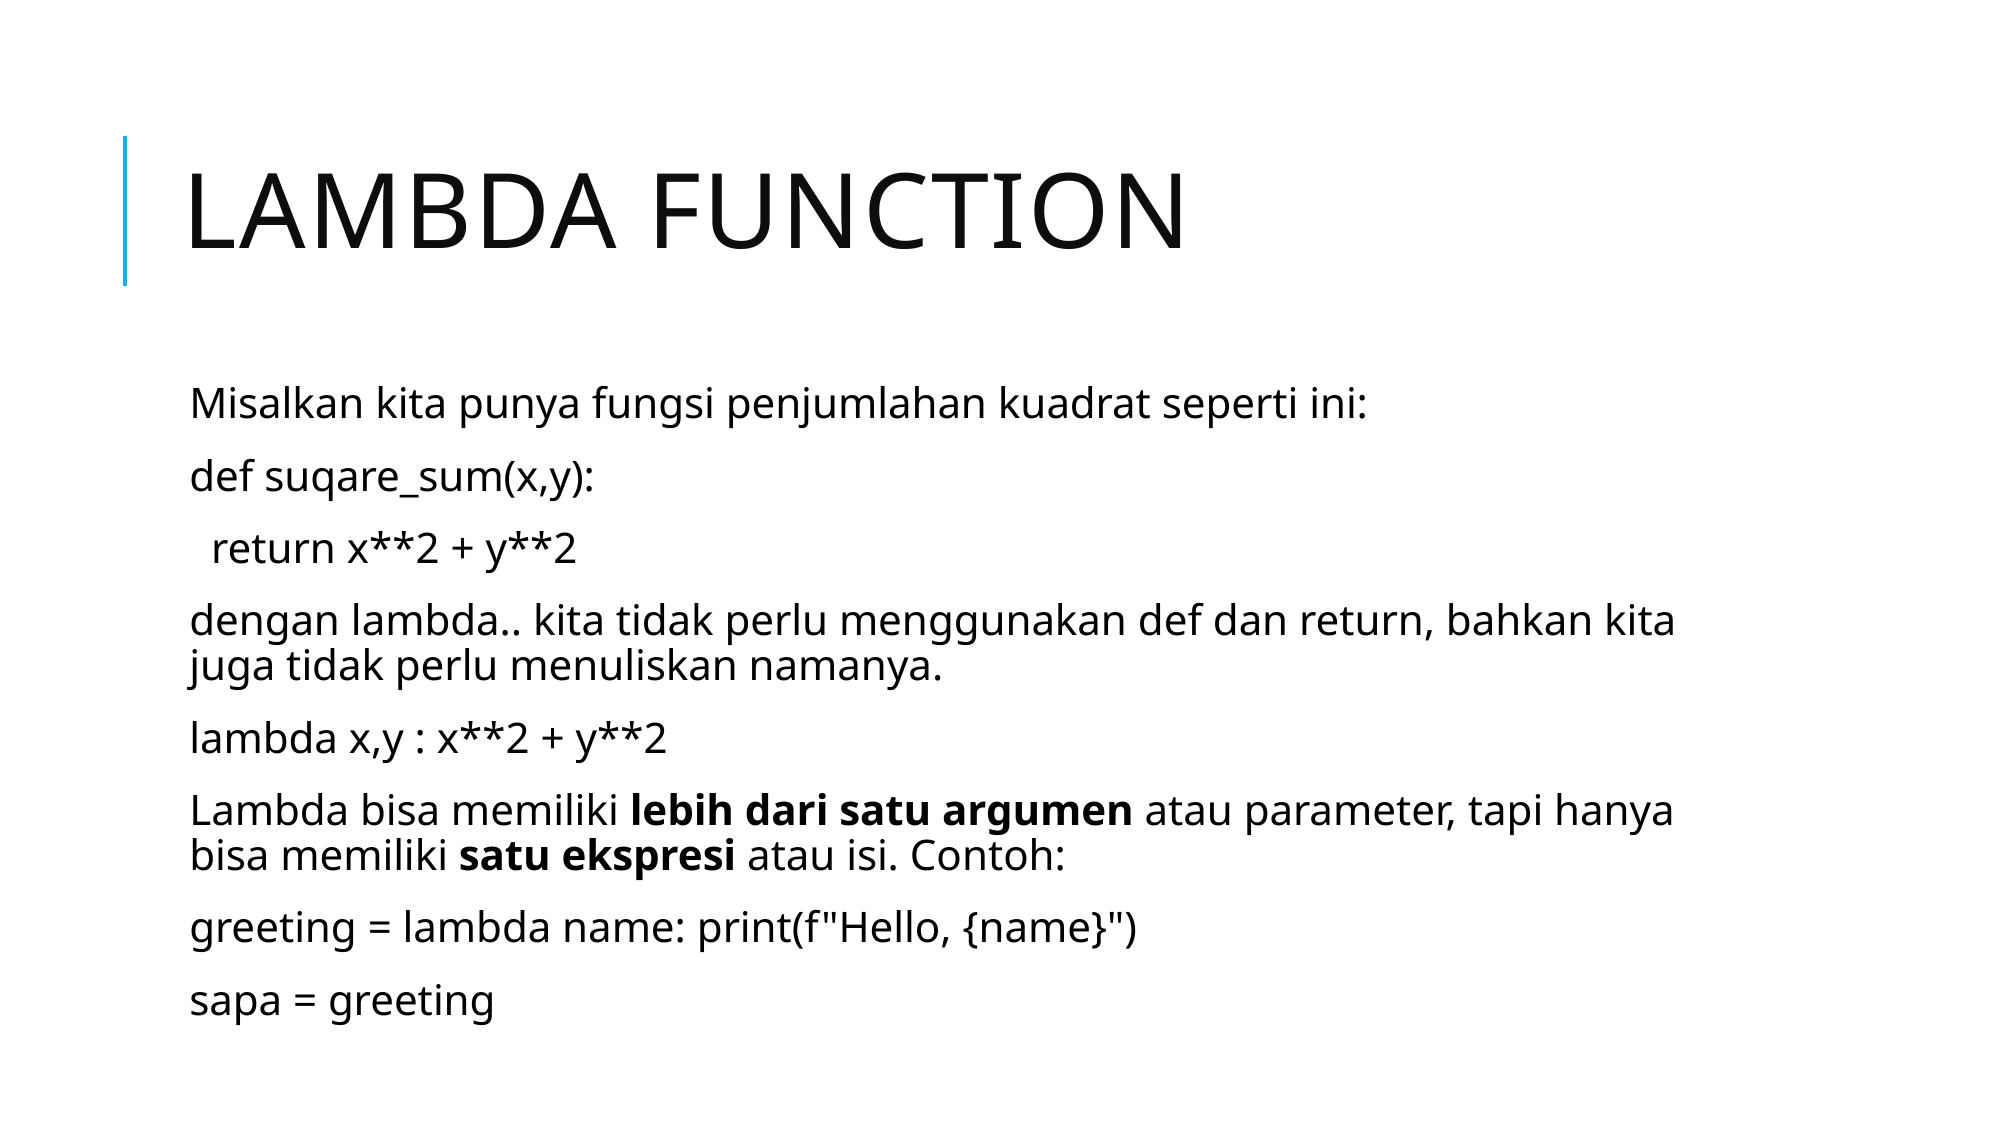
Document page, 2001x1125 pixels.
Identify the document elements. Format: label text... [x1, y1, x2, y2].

title Lambda FUnction [168, 96, 1763, 342]
list Misalkan kita punya fungsi penjumlahan kuadrat seperti ini: def suqare_sum(x,y): return x**2 + y**2 dengan lambda.. kita tidak perlu menggunakan def dan return, bahkan kita juga tidak perlu menuliskan namanya. lambda x,y : x**2 + y**2 Lambda bisa memiliki lebih dari satu argumen atau parameter, tapi hanya bisa memiliki satu ekspresi atau isi. Contoh: greeting = lambda name: print(f"Hello, {name}") sapa = greeting [168, 375, 1763, 1035]
